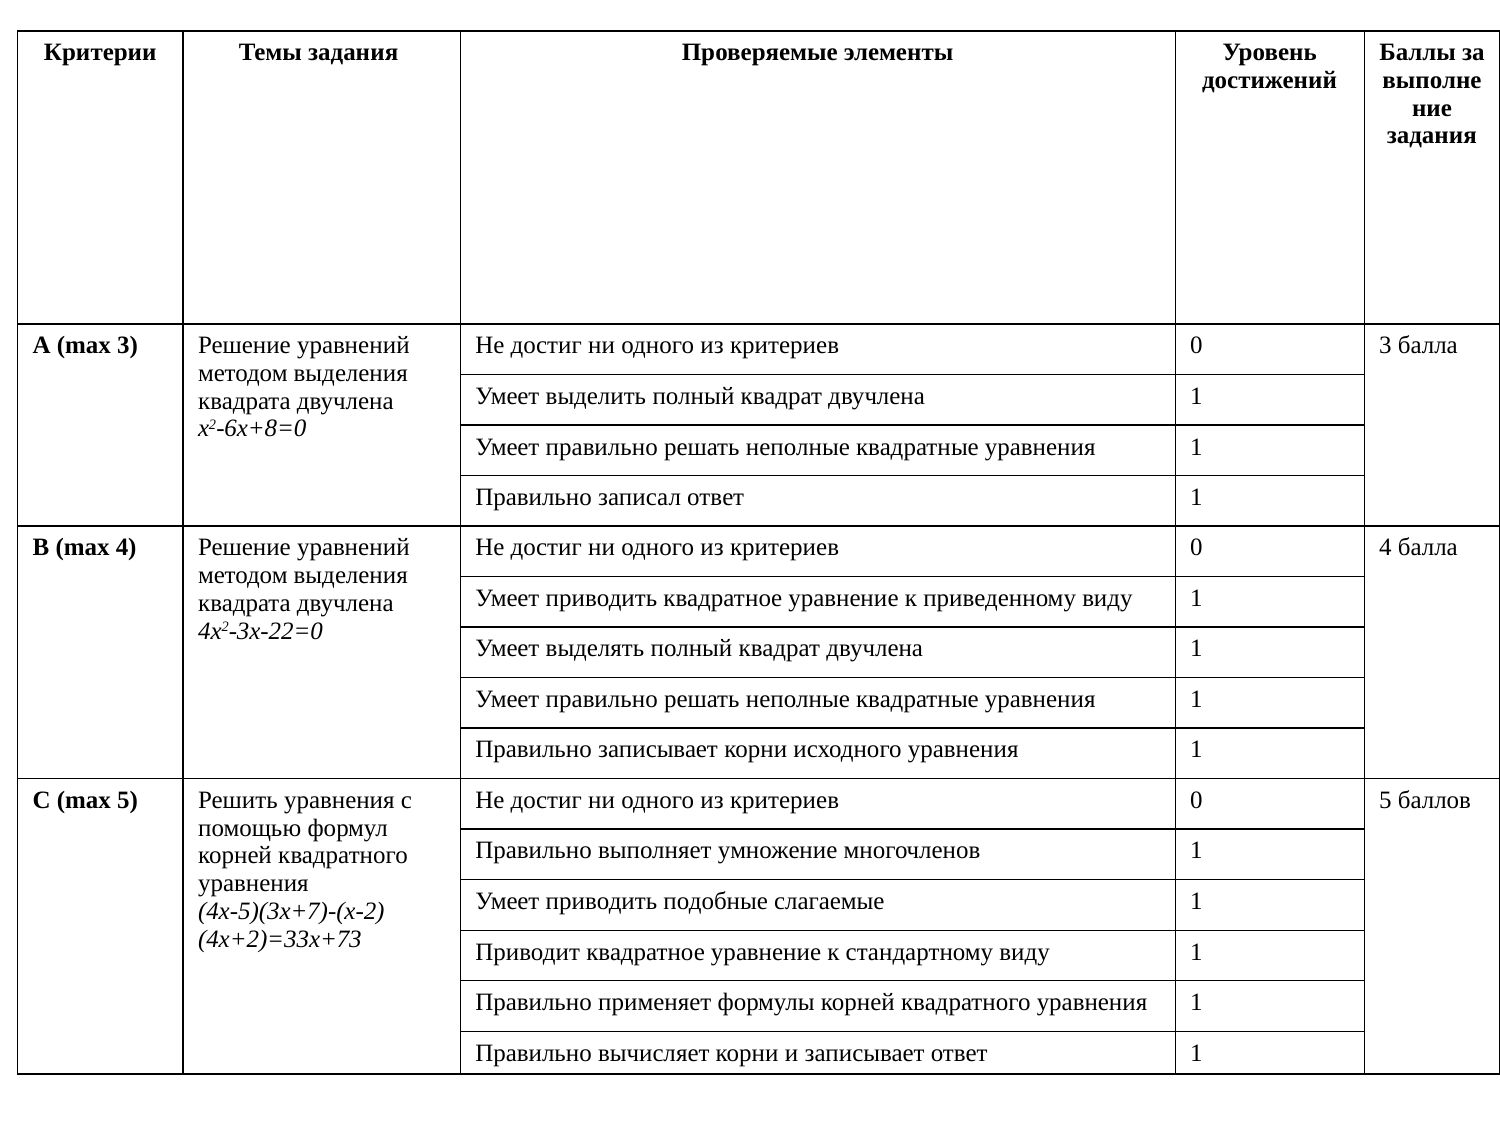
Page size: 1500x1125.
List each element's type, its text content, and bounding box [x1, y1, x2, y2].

table_cell Умеет правильно решать неполные квадратные уравнения [461, 678, 1175, 727]
table_cell 5 баллов [1365, 779, 1499, 1073]
table_cell B (max 4) [18, 527, 182, 778]
table_cell Решить уравнения с помощью формул корней квадратного уравнения (4х-5)(3х+7)-(х-2)(4х+2)=33х+73 [184, 779, 460, 1073]
table_cell Умеет приводить подобные слагаемые [461, 880, 1175, 930]
table_header Темы задания [184, 32, 460, 323]
table_header Критерии [18, 32, 182, 323]
table_cell 0 [1176, 527, 1364, 576]
table_cell Умеет правильно решать неполные квадратные уравнения [461, 426, 1175, 475]
table_cell Умеет выделять полный квадрат двучлена [461, 628, 1175, 677]
table_cell Правильно выполняет умножение многочленов [461, 830, 1175, 879]
table_cell 3 балла [1365, 325, 1499, 525]
table_cell Не достиг ни одного из критериев [461, 779, 1175, 828]
table_cell C (max 5) [18, 779, 182, 1073]
table_header Проверяемые элементы [461, 32, 1175, 323]
table_cell 1 [1176, 577, 1364, 626]
table_cell Умеет приводить квадратное уравнение к приведенному виду [461, 577, 1175, 626]
table_cell Не достиг ни одного из критериев [461, 527, 1175, 576]
table_cell 1 [1176, 880, 1364, 930]
table_cell 4 балла [1365, 527, 1499, 778]
table_header Уровень достижений [1176, 32, 1364, 323]
table_cell Правильно записывает корни исходного уравнения [461, 729, 1175, 778]
table_header Баллы за выполнение задания [1365, 32, 1499, 323]
table_cell 1 [1176, 931, 1364, 980]
table_cell 1 [1176, 426, 1364, 475]
table_cell 1 [1176, 476, 1364, 525]
table_cell 1 [1176, 375, 1364, 424]
table_cell Решение уравнений методом выделения квадрата двучлена х2-6х+8=0 [184, 325, 460, 525]
table_cell 1 [1176, 981, 1364, 1031]
table_cell Решение уравнений методом выделения квадрата двучлена 4х2-3х-22=0 [184, 527, 460, 778]
table_cell 0 [1176, 779, 1364, 828]
table_cell Не достиг ни одного из критериев [461, 325, 1175, 374]
table_cell Правильно вычисляет корни и записывает ответ [461, 1032, 1175, 1073]
table_cell 1 [1176, 678, 1364, 727]
table_cell 1 [1176, 729, 1364, 778]
table_cell 1 [1176, 830, 1364, 879]
table_cell А (max 3) [18, 325, 182, 525]
table_cell Умеет выделить полный квадрат двучлена [461, 375, 1175, 424]
table_cell Правильно записал ответ [461, 476, 1175, 525]
table_cell Приводит квадратное уравнение к стандартному виду [461, 931, 1175, 980]
table_cell Правильно применяет формулы корней квадратного уравнения [461, 981, 1175, 1031]
table_cell 1 [1176, 628, 1364, 677]
table_cell 0 [1176, 325, 1364, 374]
table_cell 1 [1176, 1032, 1364, 1073]
